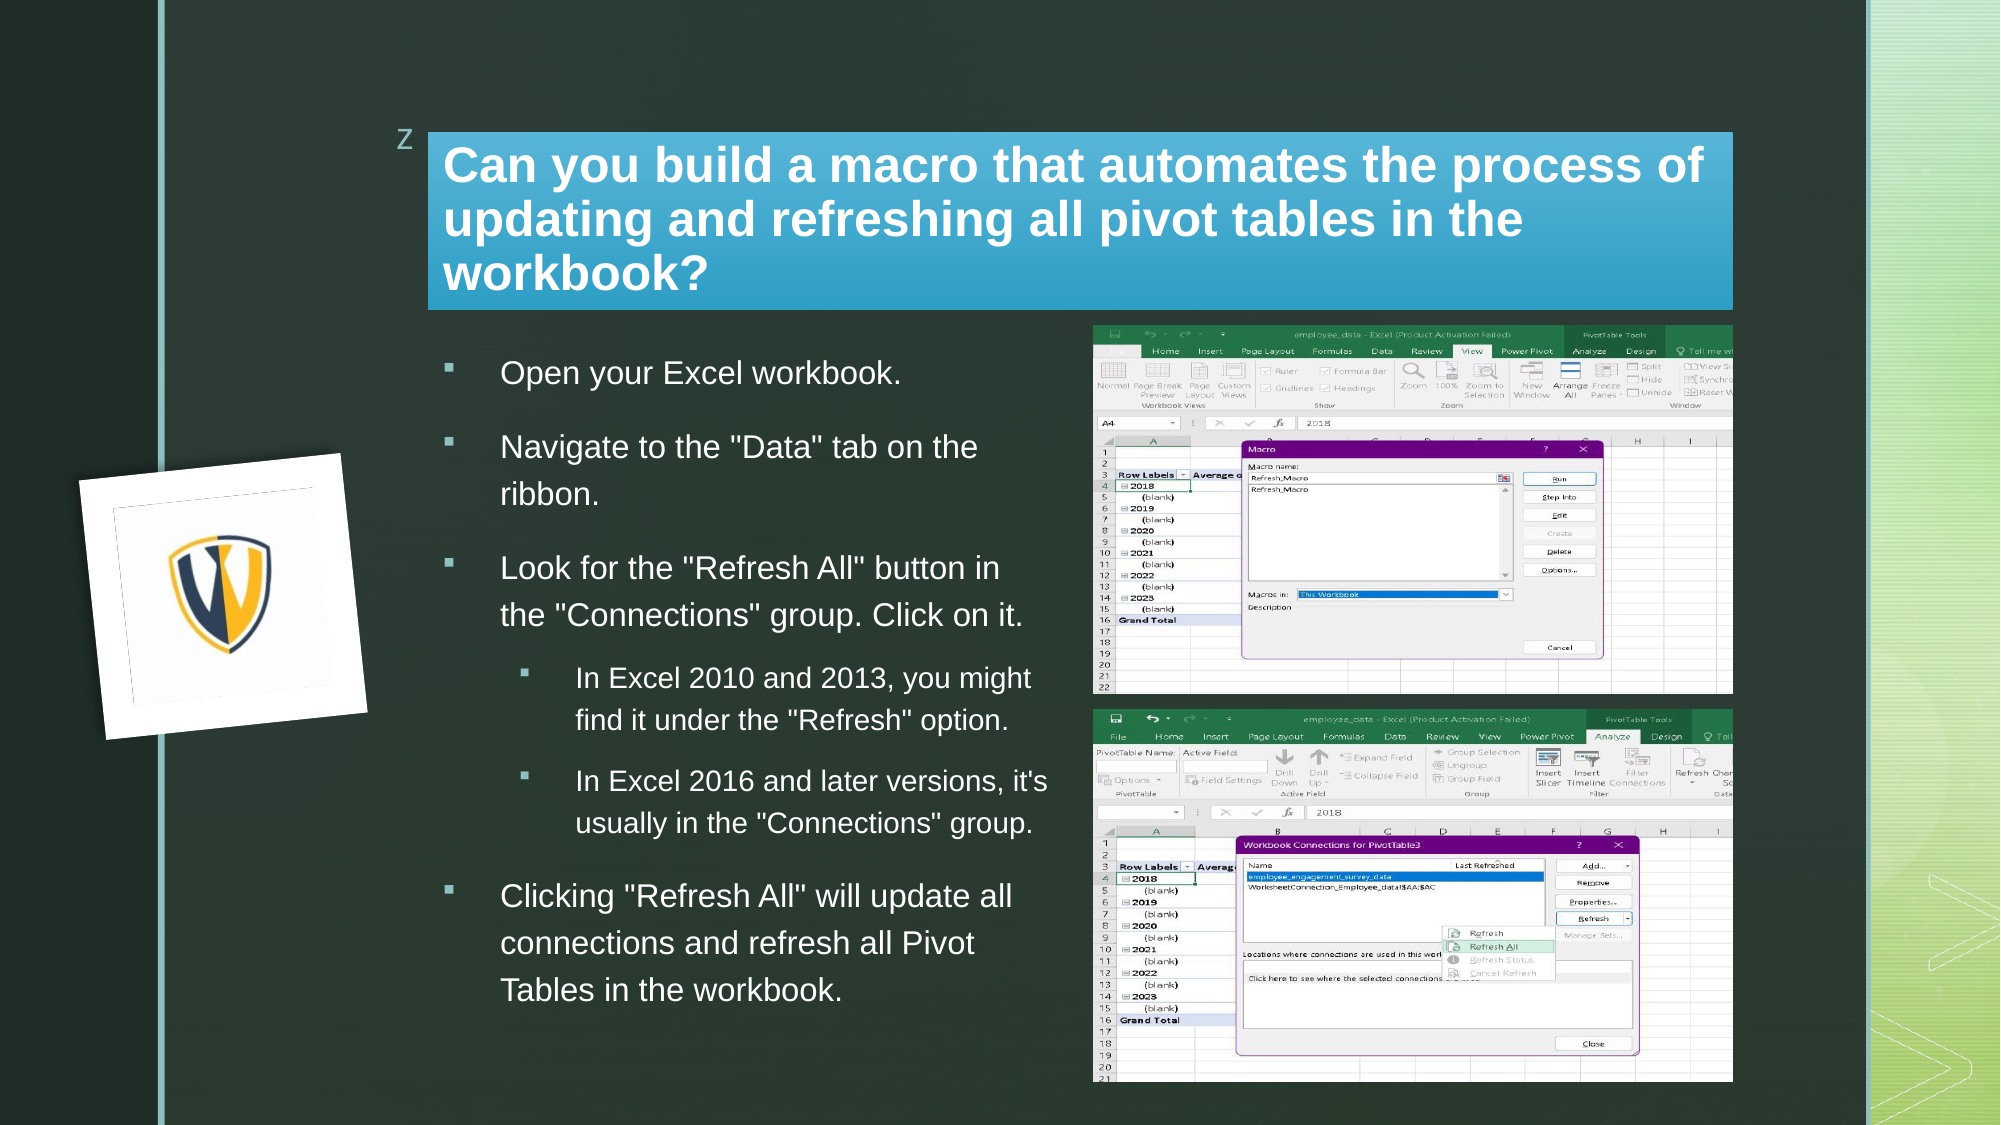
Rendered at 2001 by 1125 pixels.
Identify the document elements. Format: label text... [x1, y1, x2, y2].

picture [1871, 0, 2001, 1125]
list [1093, 324, 1733, 694]
list Open your Excel workbook. Navigate to the "Data" tab on the ribbon. Look for the "Refresh All" button in the "Connections" group. Click on it. In Excel 2010 and 2013, you might find it under the "Refresh" option. In Excel 2016 and later versions, it's usually in the "Connections" group. Clicking "Refresh All" will update all connections and refresh all Pivot Tables in the workbook. [427, 336, 1066, 1082]
picture [114, 488, 333, 705]
title Can you build a macro that automates the process of updating and refreshing all pivot tables in the workbook? [428, 132, 1733, 310]
picture [1093, 708, 1733, 1082]
